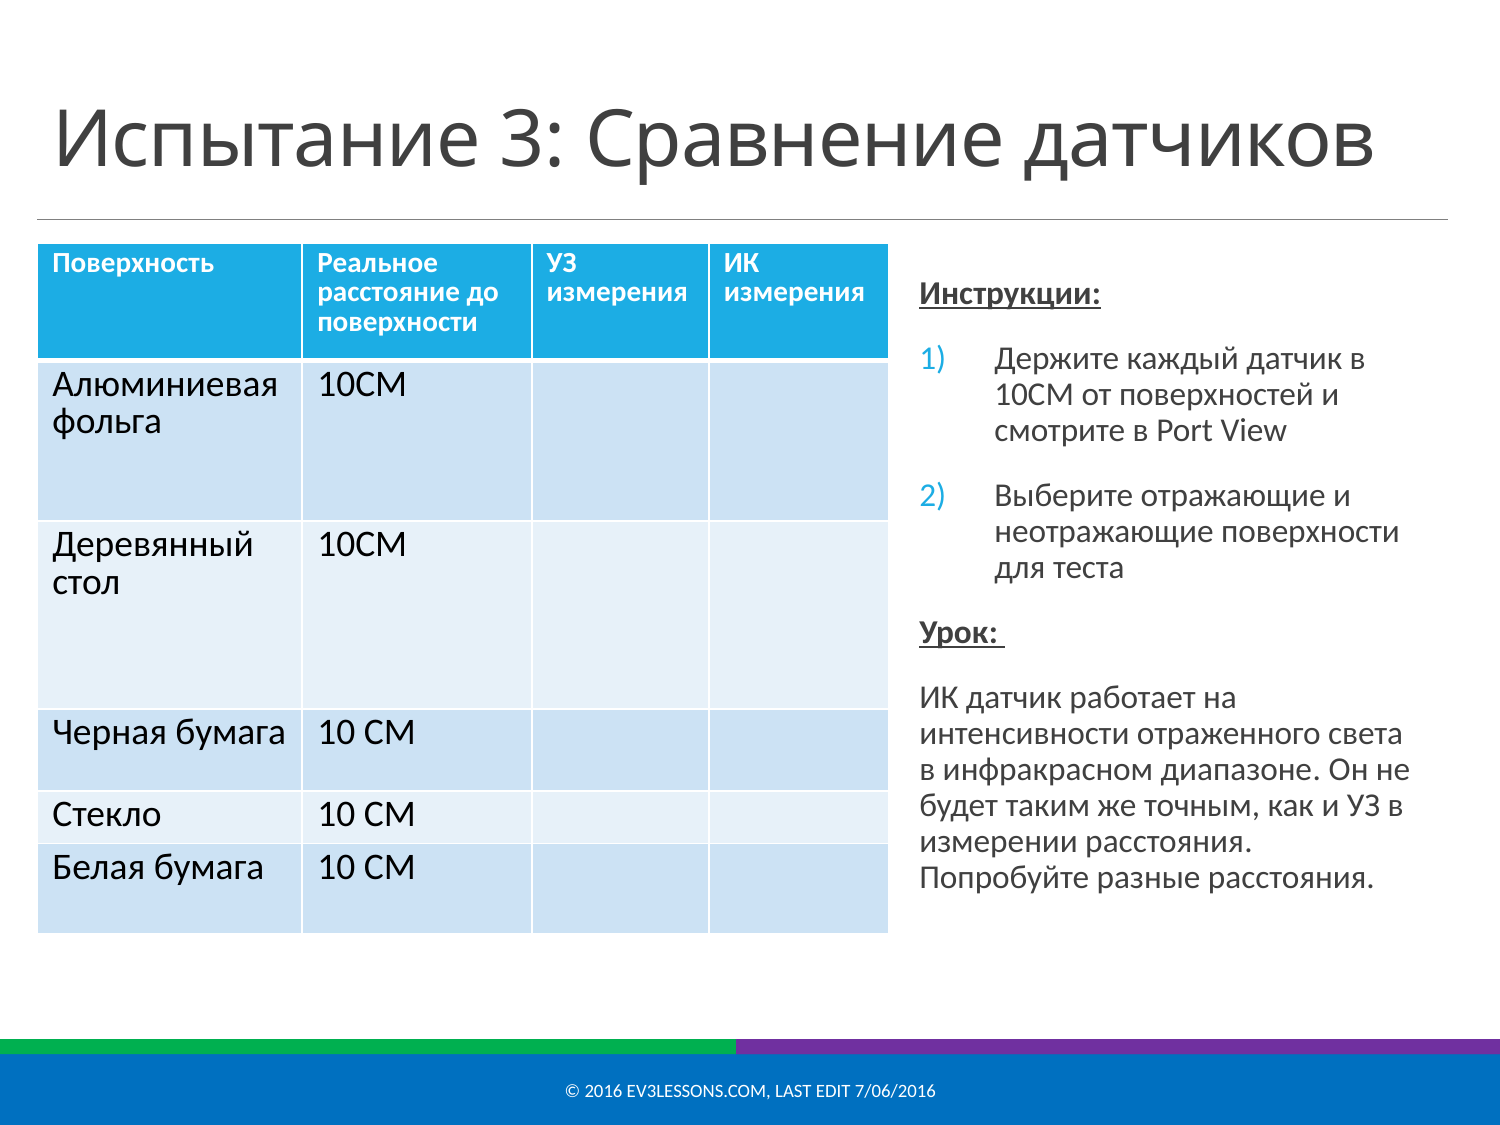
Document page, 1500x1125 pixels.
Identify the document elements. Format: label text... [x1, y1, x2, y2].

table_cell [710, 363, 888, 520]
table_header Поверхность [38, 244, 301, 358]
table_cell [710, 844, 888, 933]
table_cell Белая бумага [38, 844, 301, 933]
table_cell [533, 710, 708, 790]
title Испытание 3: Сравнение датчиков [37, 47, 1448, 191]
table_cell 10 CM [303, 792, 531, 843]
table_cell [710, 522, 888, 708]
list Инструкции: Держите каждый датчик в 10CM от поверхностей и смотрите в Port View Выберите отражающие и неотражающие поверхности для теста Урок: ИК датчик работает на интенсивности отраженного света в инфракрасном диапазоне. Он не будет таким же точным, как и УЗ в измерении расстояния. Попробуйте разные расстояния. [919, 268, 1413, 924]
table_cell [533, 363, 708, 520]
table_cell 10 CM [303, 710, 531, 790]
table_cell Деревянный стол [38, 522, 301, 708]
table_header ИК измерения [710, 244, 888, 358]
footer © 2016 EV3Lessons.com, Last edit 7/06/2016 [453, 1059, 1047, 1120]
table_cell 10CM [303, 363, 531, 520]
table_cell 10CM [303, 522, 531, 708]
table_cell [533, 522, 708, 708]
table_cell Черная бумага [38, 710, 301, 790]
table_cell Стекло [38, 792, 301, 843]
table_cell [533, 792, 708, 843]
table_cell [533, 844, 708, 933]
table_cell [710, 792, 888, 843]
table_cell Алюминиевая фольга [38, 363, 301, 520]
table_cell [710, 710, 888, 790]
table_header УЗ измерения [533, 244, 708, 358]
table_cell 10 CM [303, 844, 531, 933]
table_header Реальное расстояние до поверхности [303, 244, 531, 358]
